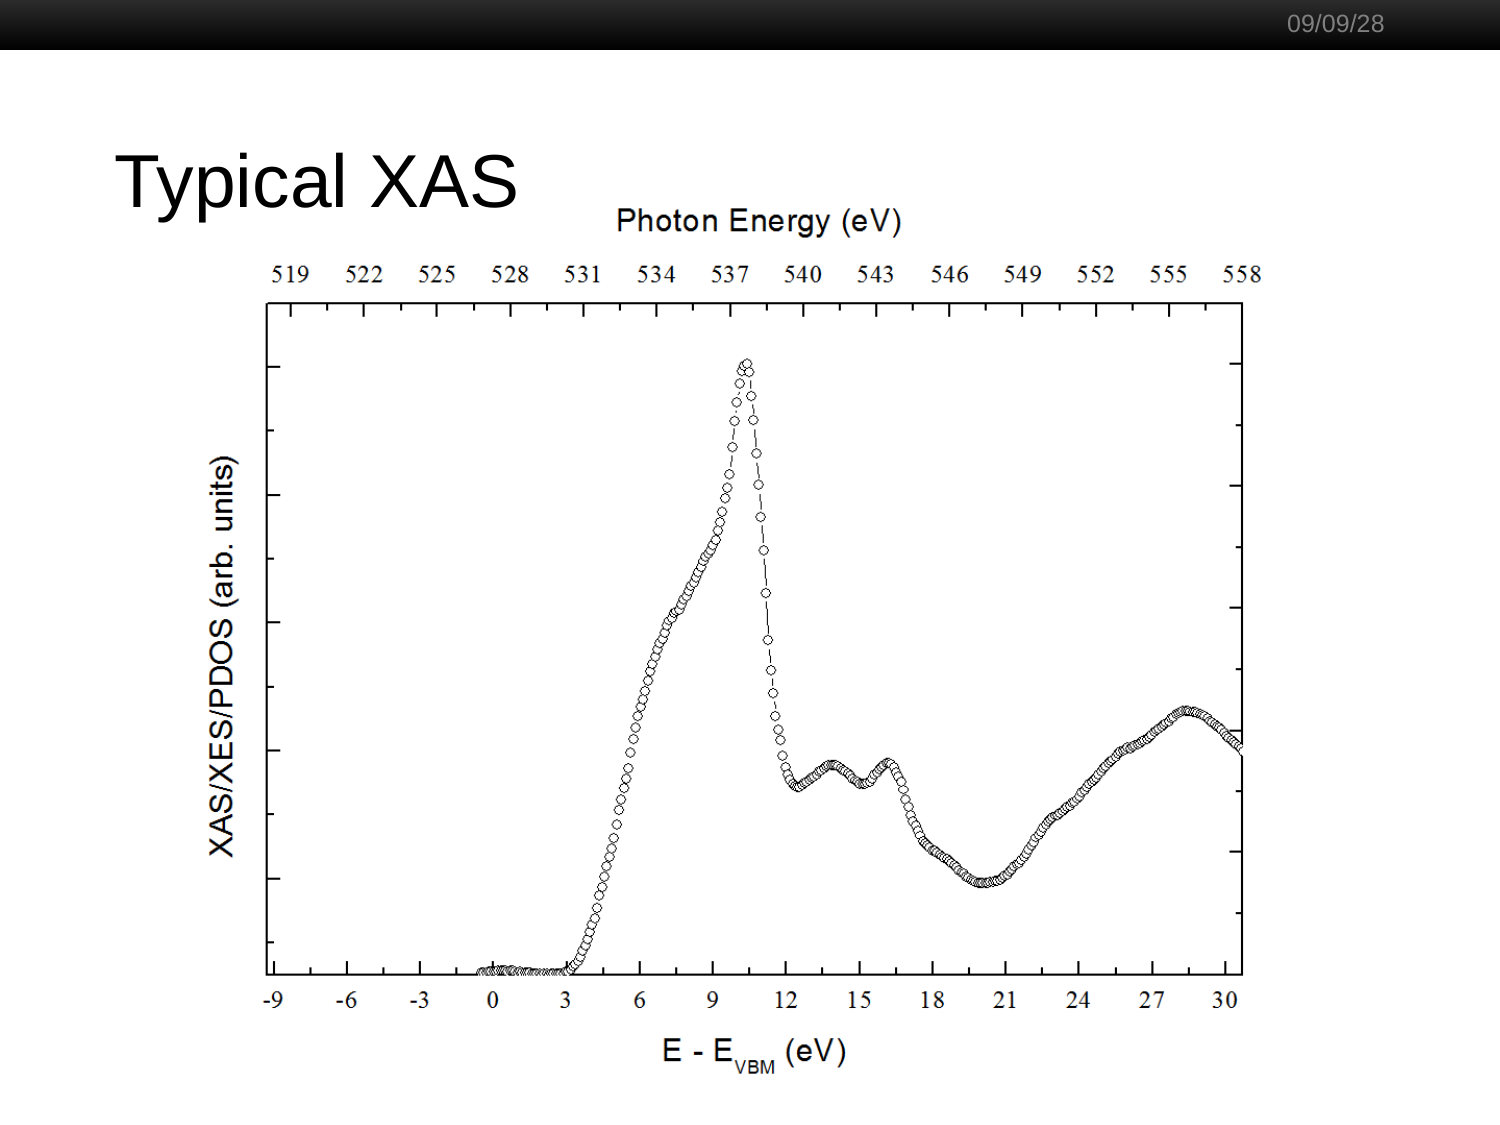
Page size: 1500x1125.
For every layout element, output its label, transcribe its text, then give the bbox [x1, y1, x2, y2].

text_box [46, 949, 329, 1090]
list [198, 198, 1266, 1081]
title Typical XAS [99, 124, 1401, 238]
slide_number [1087, 0, 1401, 51]
